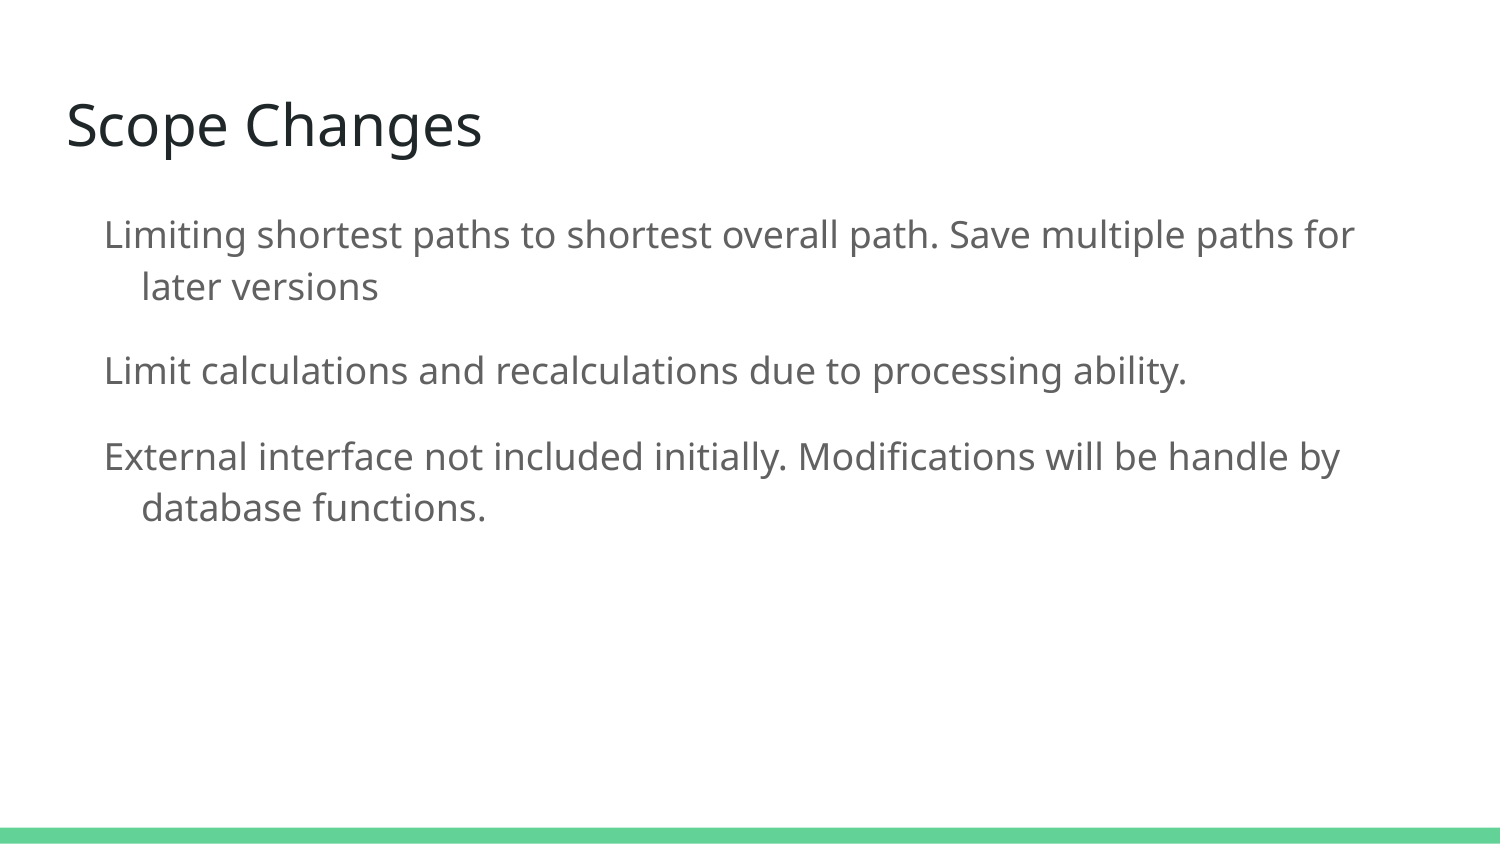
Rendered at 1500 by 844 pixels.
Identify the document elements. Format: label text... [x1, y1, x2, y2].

list Limiting shortest paths to shortest overall path. Save multiple paths for later versions Limit calculations and recalculations due to processing ability. External interface not included initially. Modifications will be handle by database functions. [51, 189, 1449, 750]
title Scope Changes [51, 72, 1449, 167]
